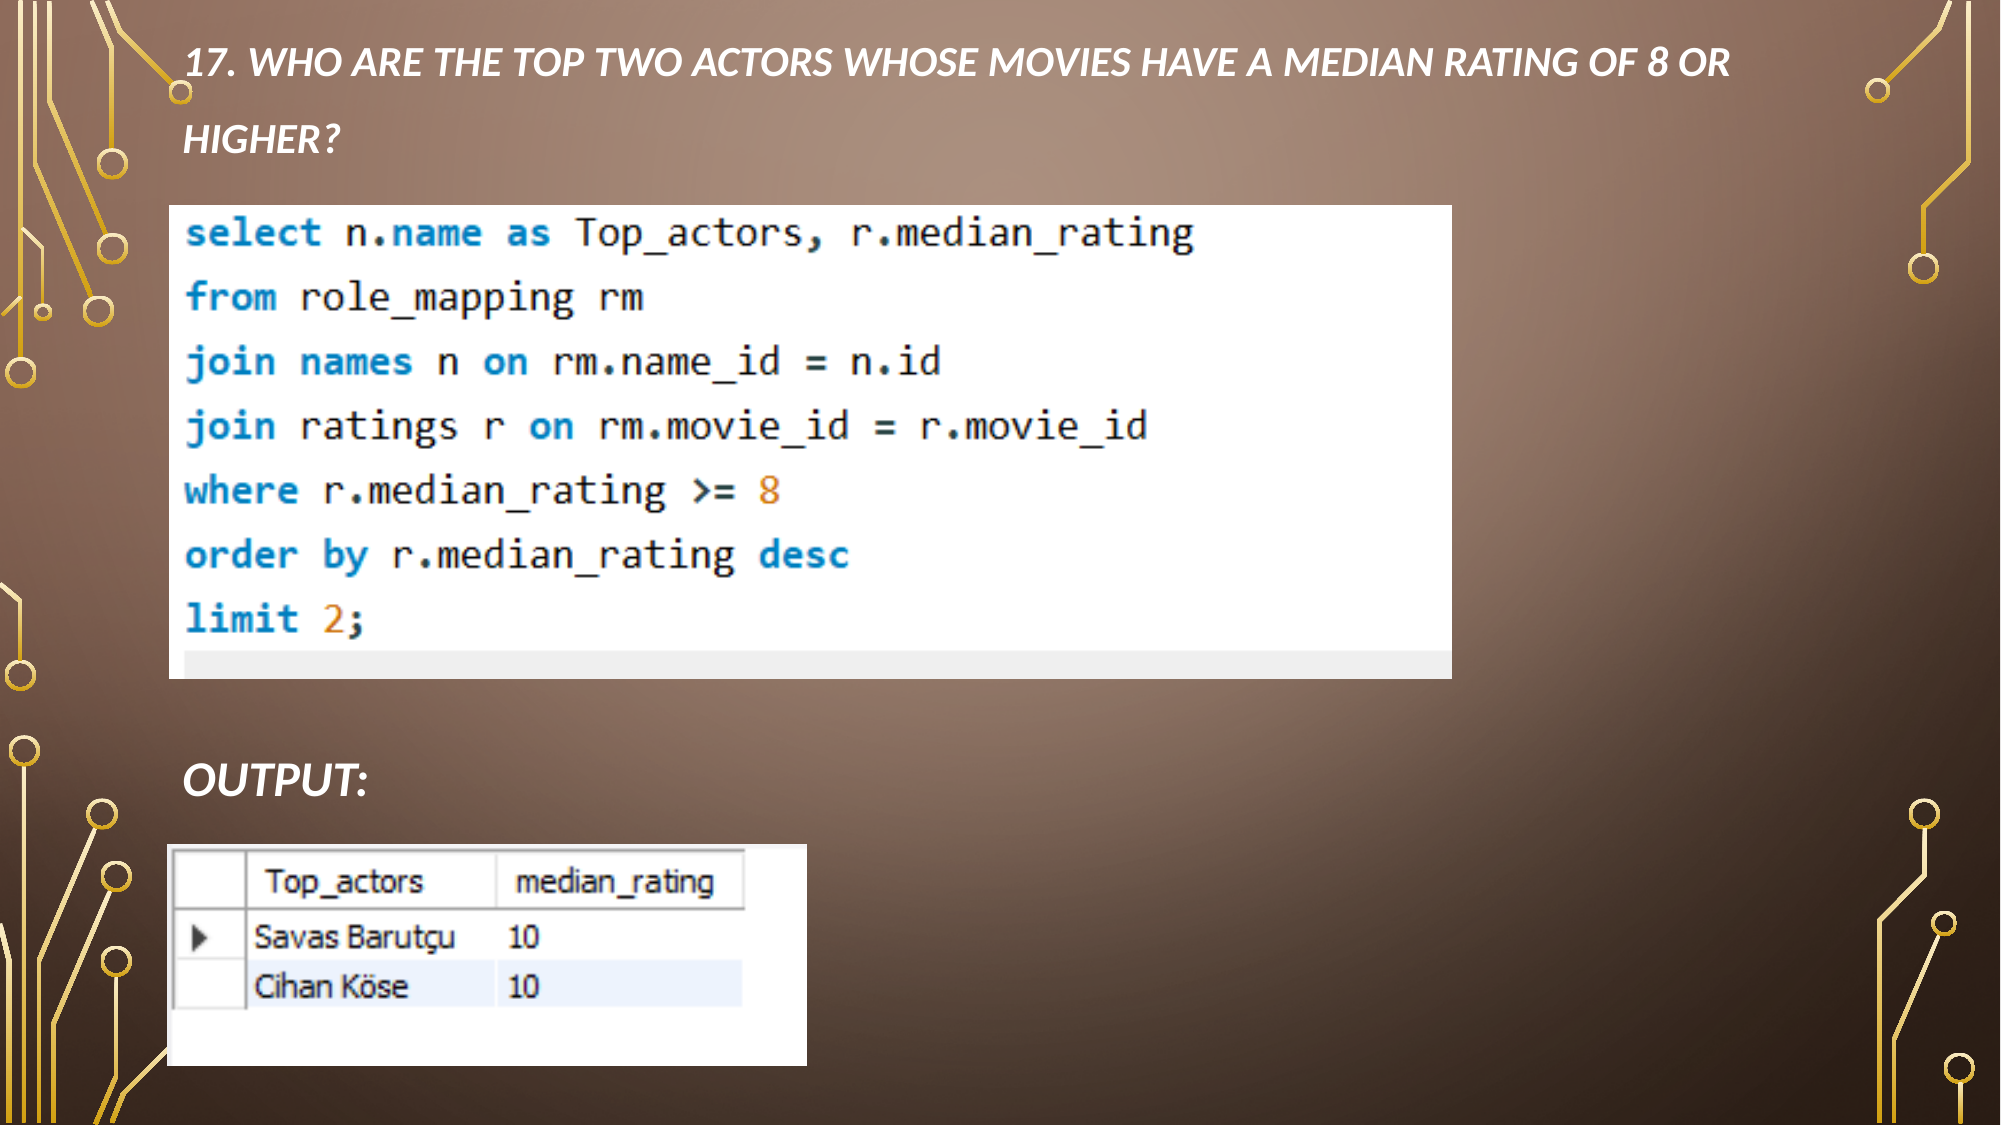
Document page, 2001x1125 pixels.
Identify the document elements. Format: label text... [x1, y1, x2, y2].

picture [169, 205, 1452, 679]
picture [167, 844, 808, 1066]
title 17. Who are the top two actors whose movies have a median rating of 8 or higher? [167, 0, 1903, 171]
text_box OUTPUT: [167, 739, 656, 815]
